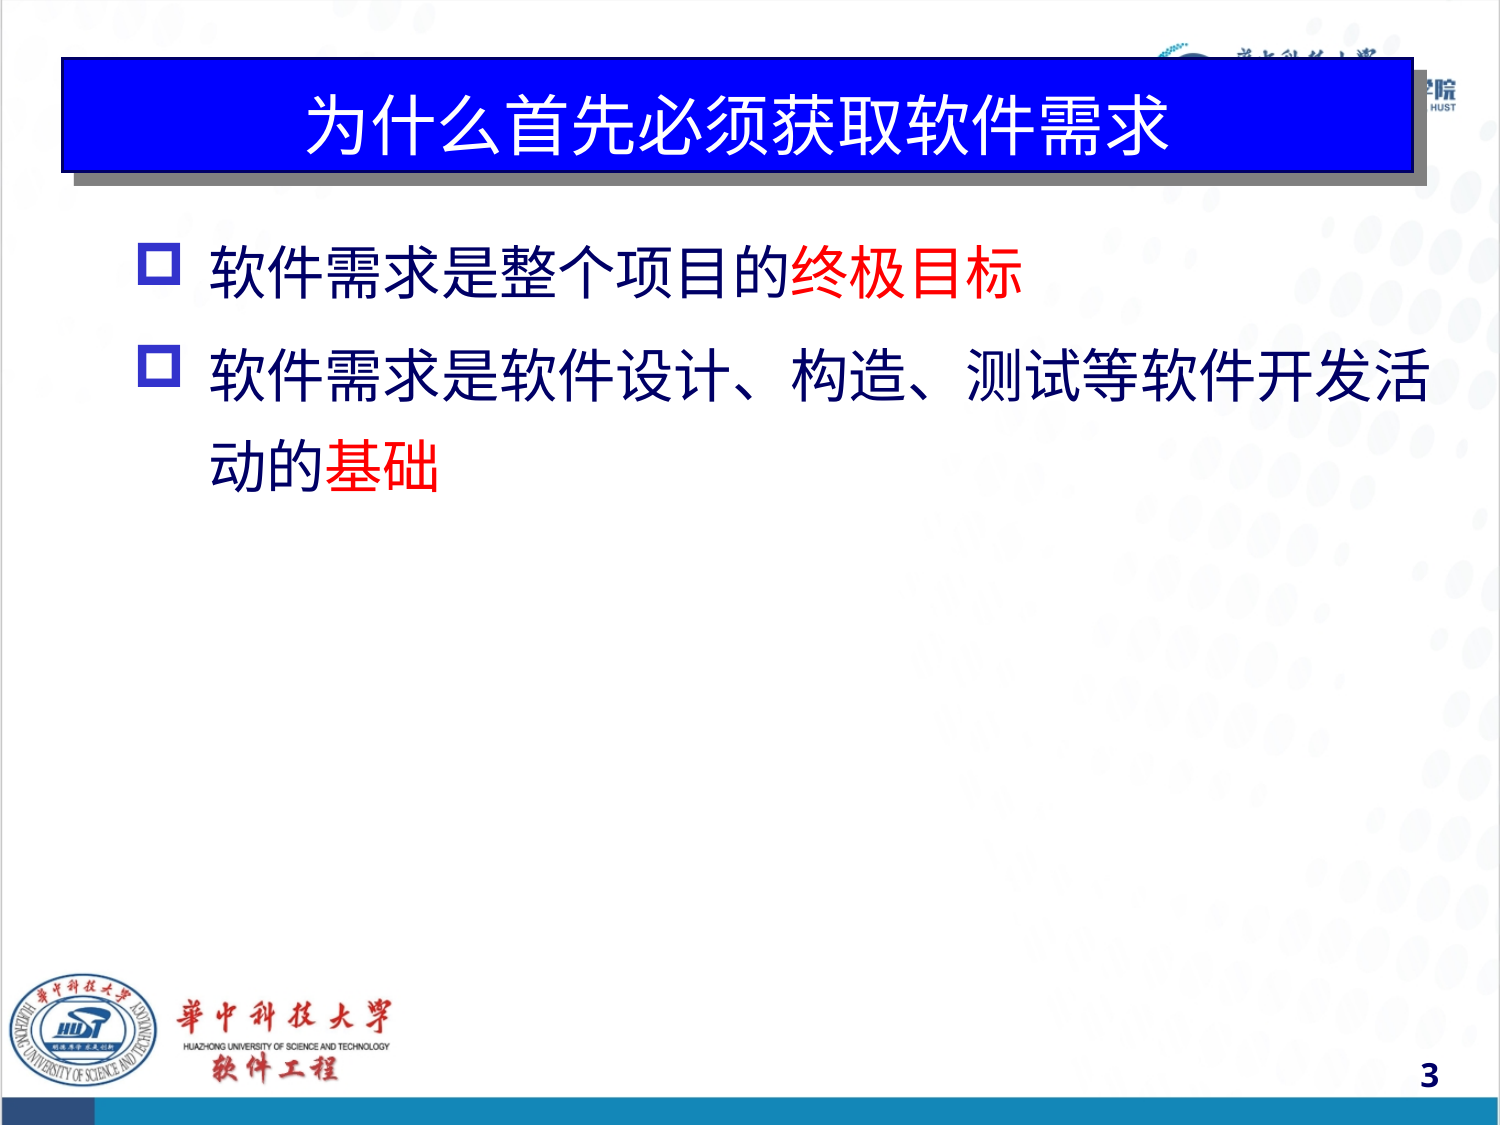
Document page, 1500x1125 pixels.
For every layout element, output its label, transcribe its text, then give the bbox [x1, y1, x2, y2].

slide_number 3 [1104, 1046, 1455, 1090]
list 软件需求是整个项目的终极目标 软件需求是软件设计、构造、测试等软件开发活动的基础 [75, 208, 1459, 1013]
title 为什么首先必须获取软件需求 [61, 57, 1414, 173]
picture [0, 0, 1500, 1125]
